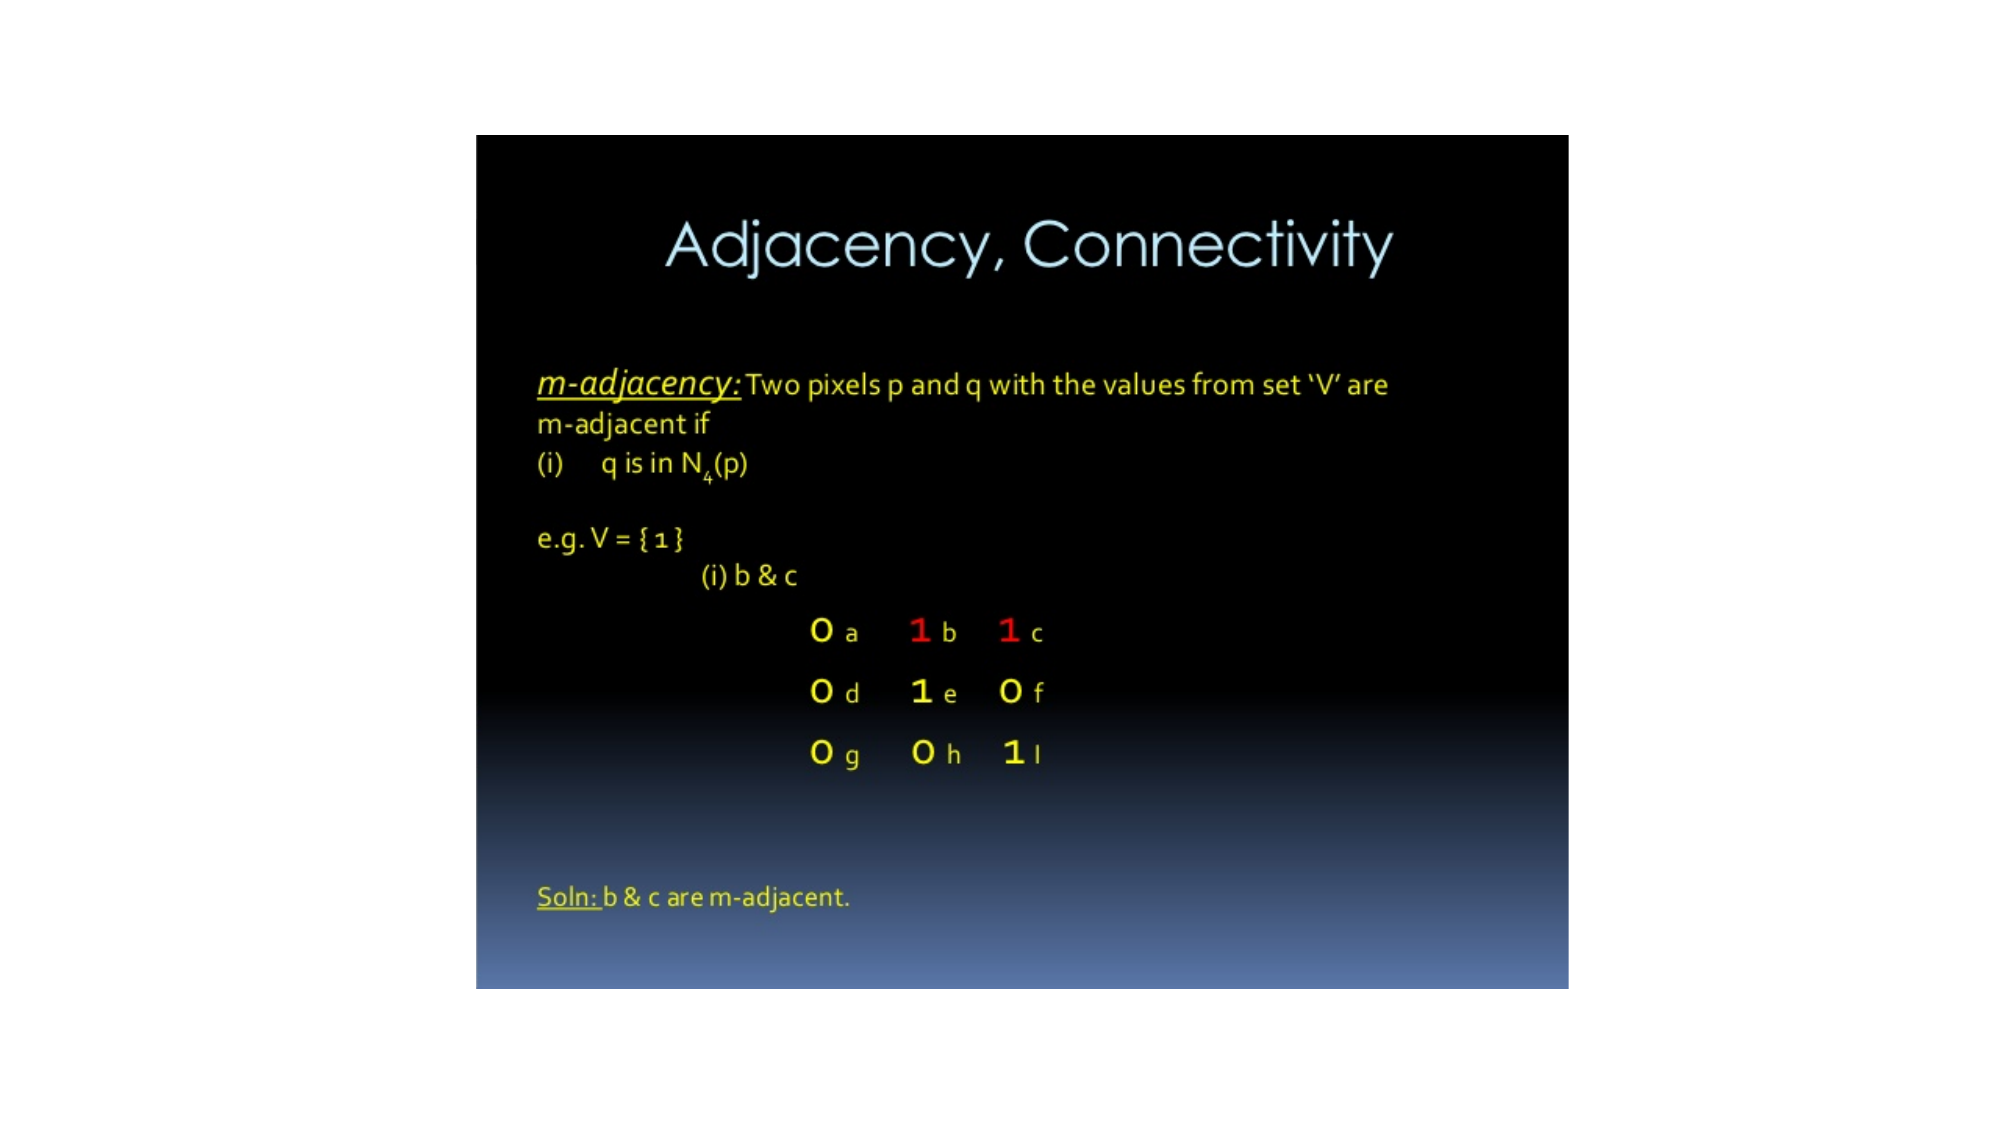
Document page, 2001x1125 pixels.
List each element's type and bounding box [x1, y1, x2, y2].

picture [476, 135, 1569, 989]
